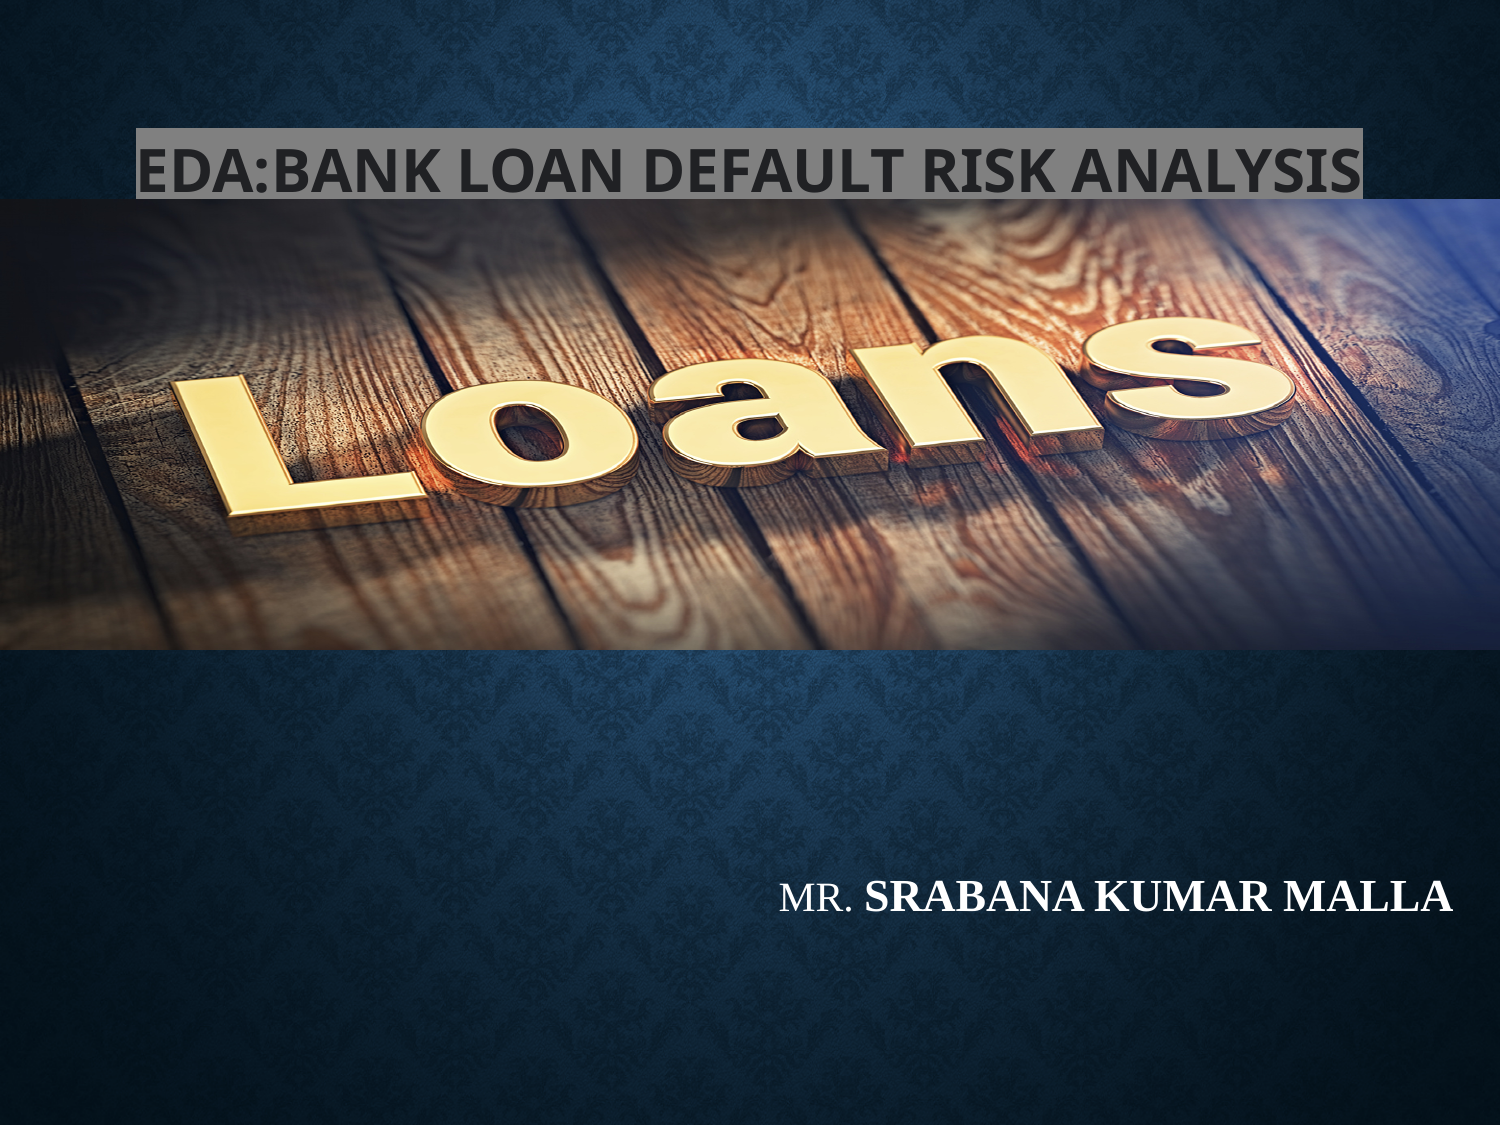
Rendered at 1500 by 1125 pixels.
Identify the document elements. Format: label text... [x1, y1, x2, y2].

list MR. SRABANA KUMAR MALLA [112, 663, 1475, 1088]
picture [0, 199, 1500, 651]
title EDA:BANK LOAN DEFAULT RISK ANALYSIS [112, 99, 1387, 198]
